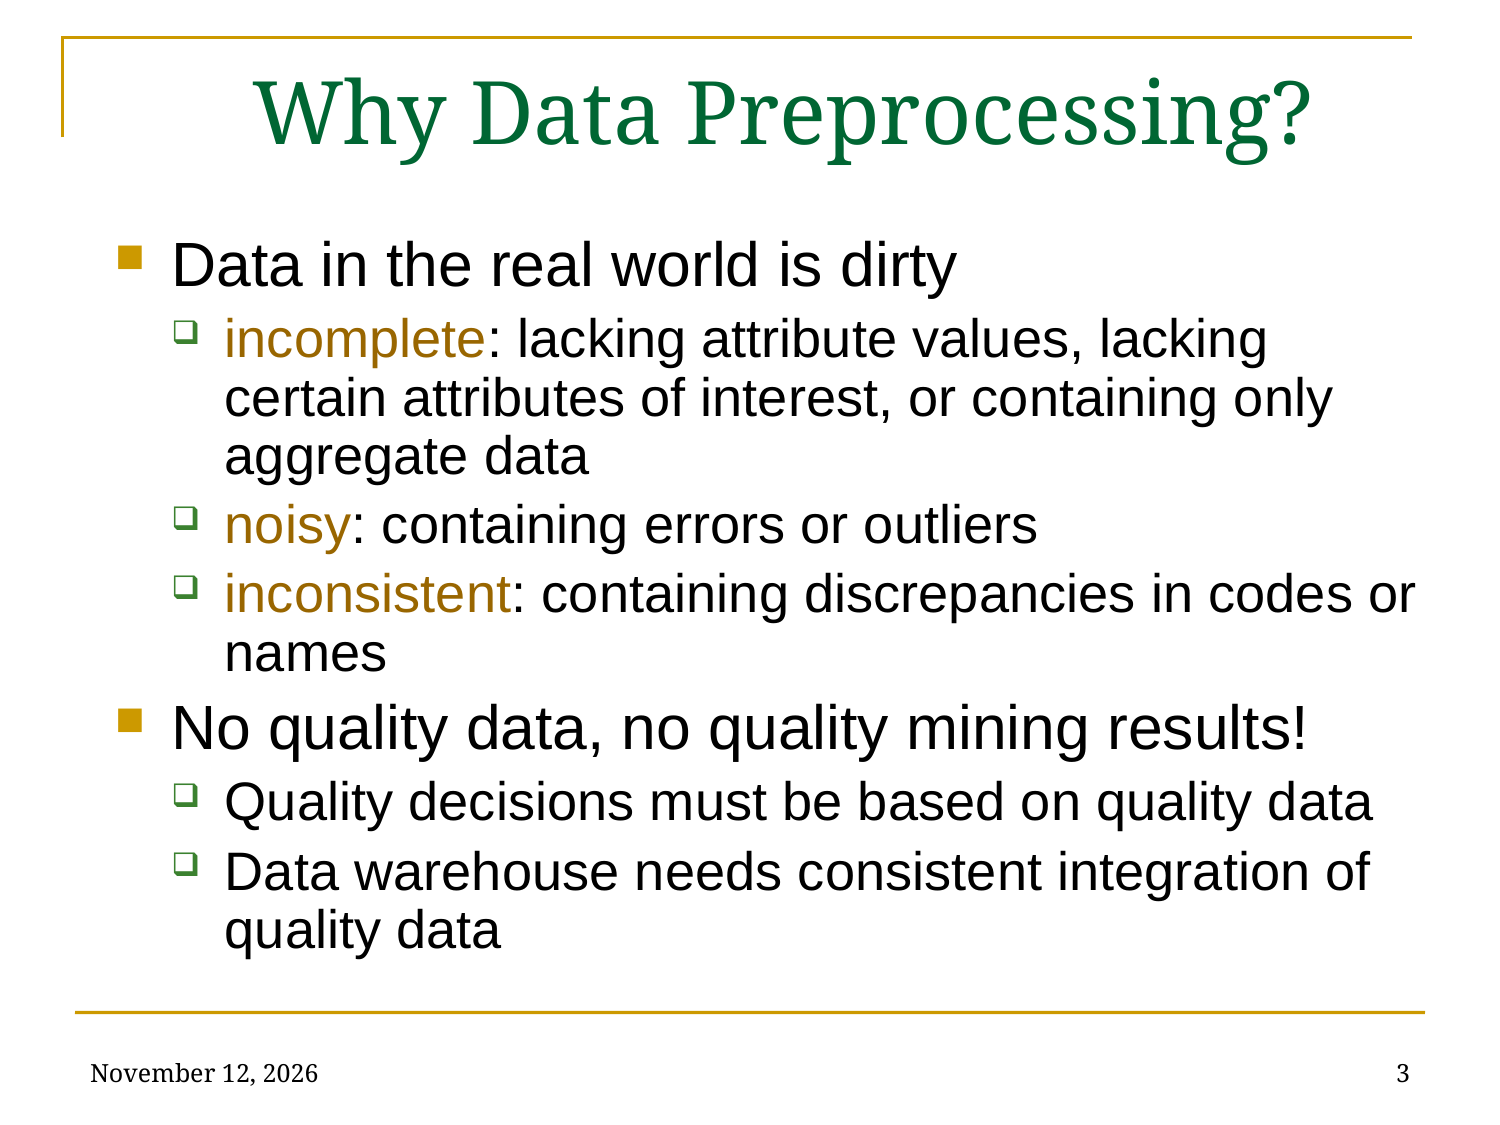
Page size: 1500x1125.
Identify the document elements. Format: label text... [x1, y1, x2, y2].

list Data in the real world is dirty incomplete: lacking attribute values, lacking certain attributes of interest, or containing only aggregate data noisy: containing errors or outliers inconsistent: containing discrepancies in codes or names No quality data, no quality mining results! Quality decisions must be based on quality data Data warehouse needs consistent integration of quality data [99, 224, 1438, 1000]
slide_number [74, 1023, 426, 1100]
title Why Data Preprocessing? [237, 50, 1438, 175]
slide_number 3 [1074, 1023, 1426, 1100]
